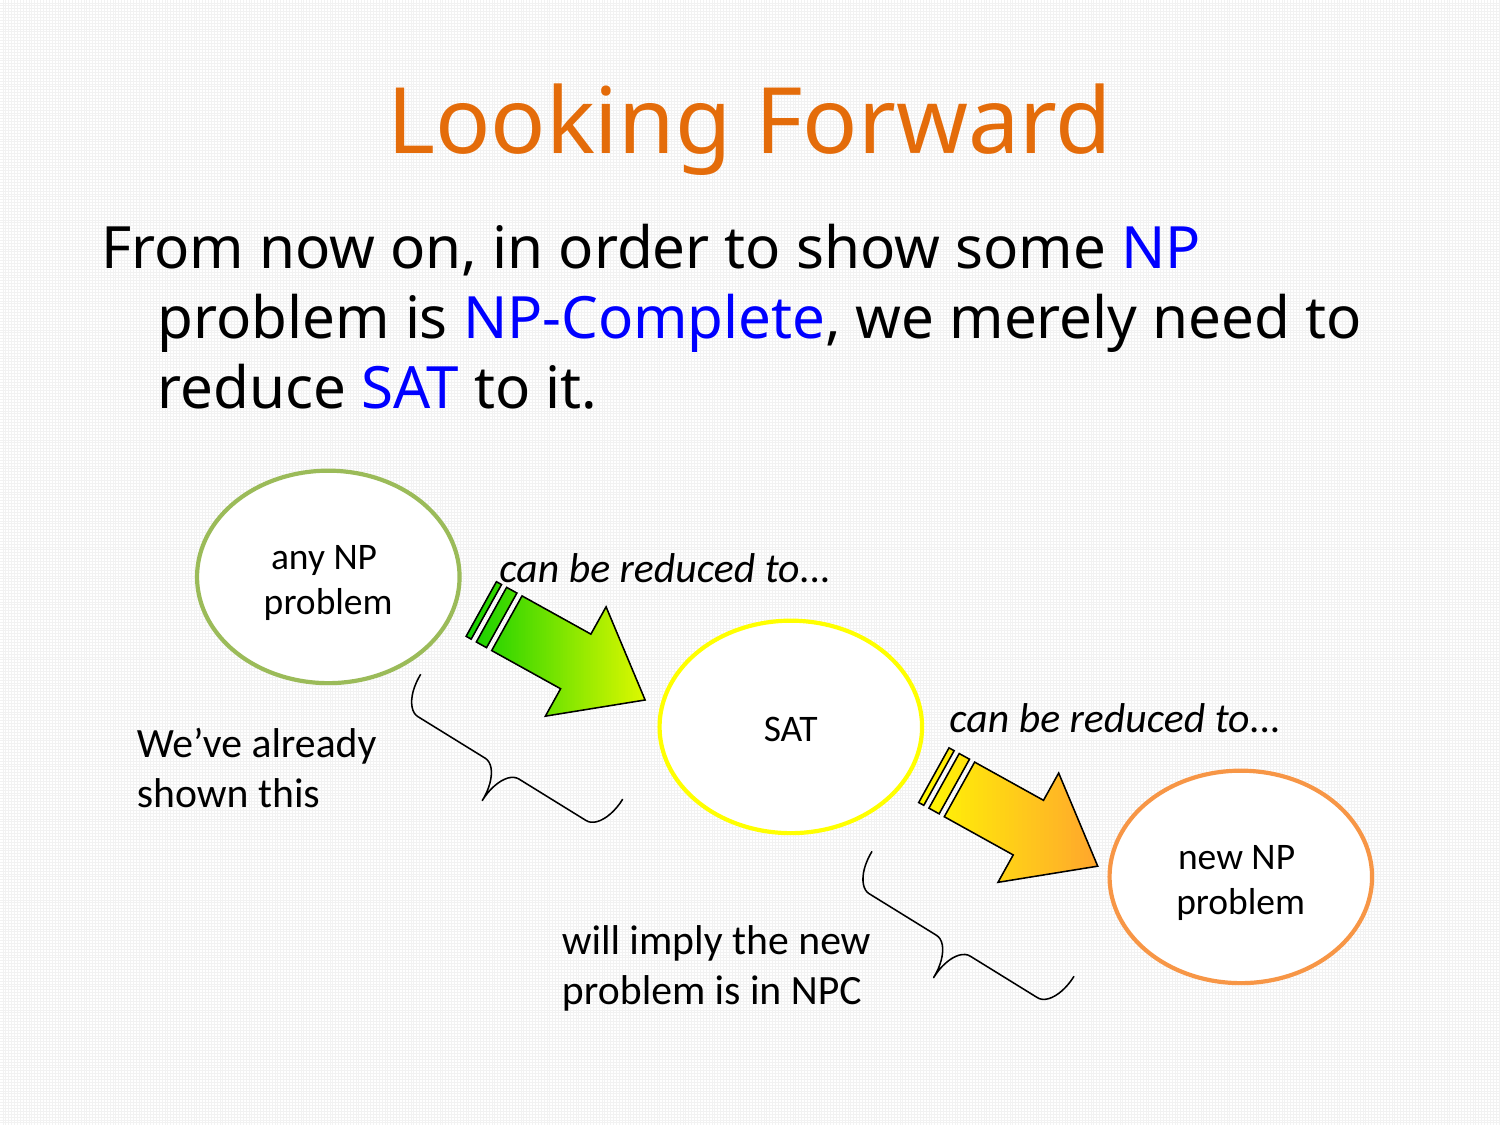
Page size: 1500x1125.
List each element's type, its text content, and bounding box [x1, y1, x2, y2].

text_box any NP problem [194, 468, 462, 686]
text_box will imply the new problem is in NPC [547, 905, 922, 1021]
text_box [918, 748, 955, 806]
text_box [928, 753, 970, 814]
text_box We’ve already shown this [122, 708, 497, 823]
text_box From now on, in order to show some NP problem is NP-Complete, we merely need to reduce SAT to it. [86, 202, 1437, 453]
text_box [862, 851, 1075, 1000]
text_box [944, 762, 1098, 883]
text_box Looking Forward [112, 54, 1388, 202]
text_box [497, 721, 623, 823]
text_box [466, 598, 495, 640]
text_box new NP problem [1107, 768, 1375, 986]
text_box [411, 674, 476, 708]
text_box [491, 598, 646, 717]
text_box [476, 598, 515, 648]
text_box can be reduced to... [934, 683, 1372, 748]
text_box can be reduced to... [484, 533, 922, 598]
text_box SAT [657, 618, 925, 836]
